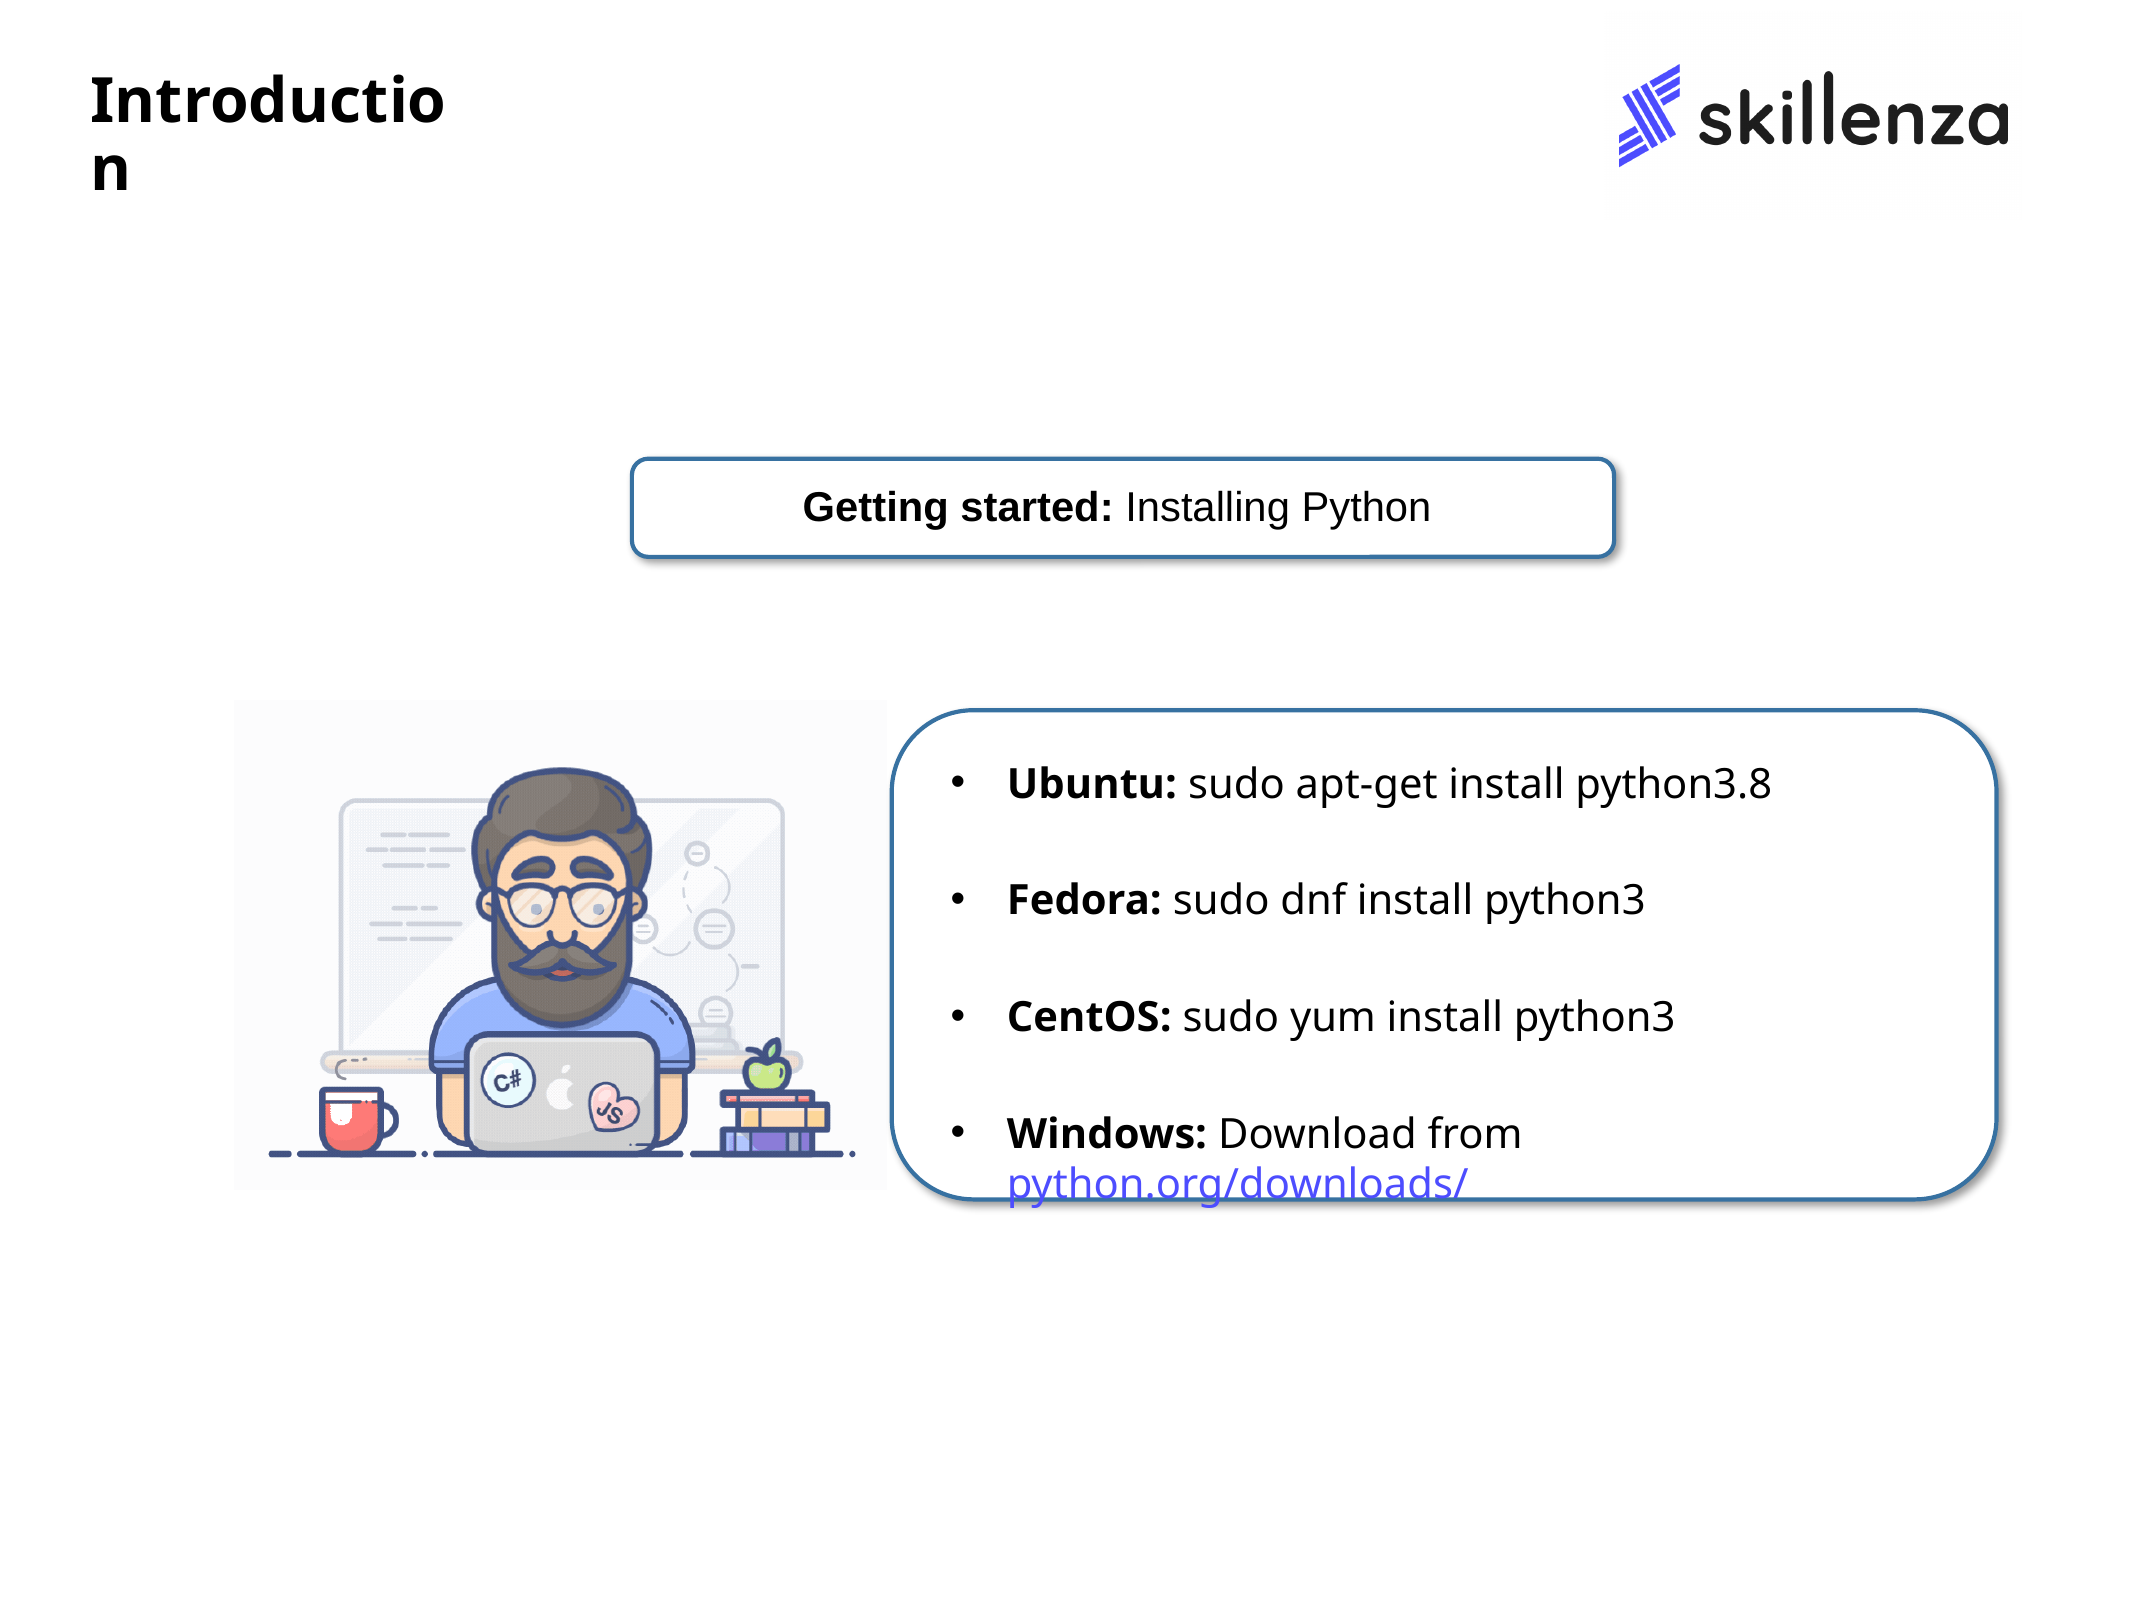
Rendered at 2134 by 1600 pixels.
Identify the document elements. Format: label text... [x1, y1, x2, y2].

text_box [889, 708, 1999, 1193]
text_box Ubuntu: sudo apt-get install python3.8 Fedora: sudo dnf install python3 CentOS: sudo yum install python3 Windows: Download from python.org/downloads/ [935, 748, 1953, 1214]
picture [1604, 11, 2022, 220]
text_box Getting started: Installing Python [629, 456, 1617, 559]
text_box Introduction [75, 61, 493, 212]
picture [234, 699, 888, 1190]
